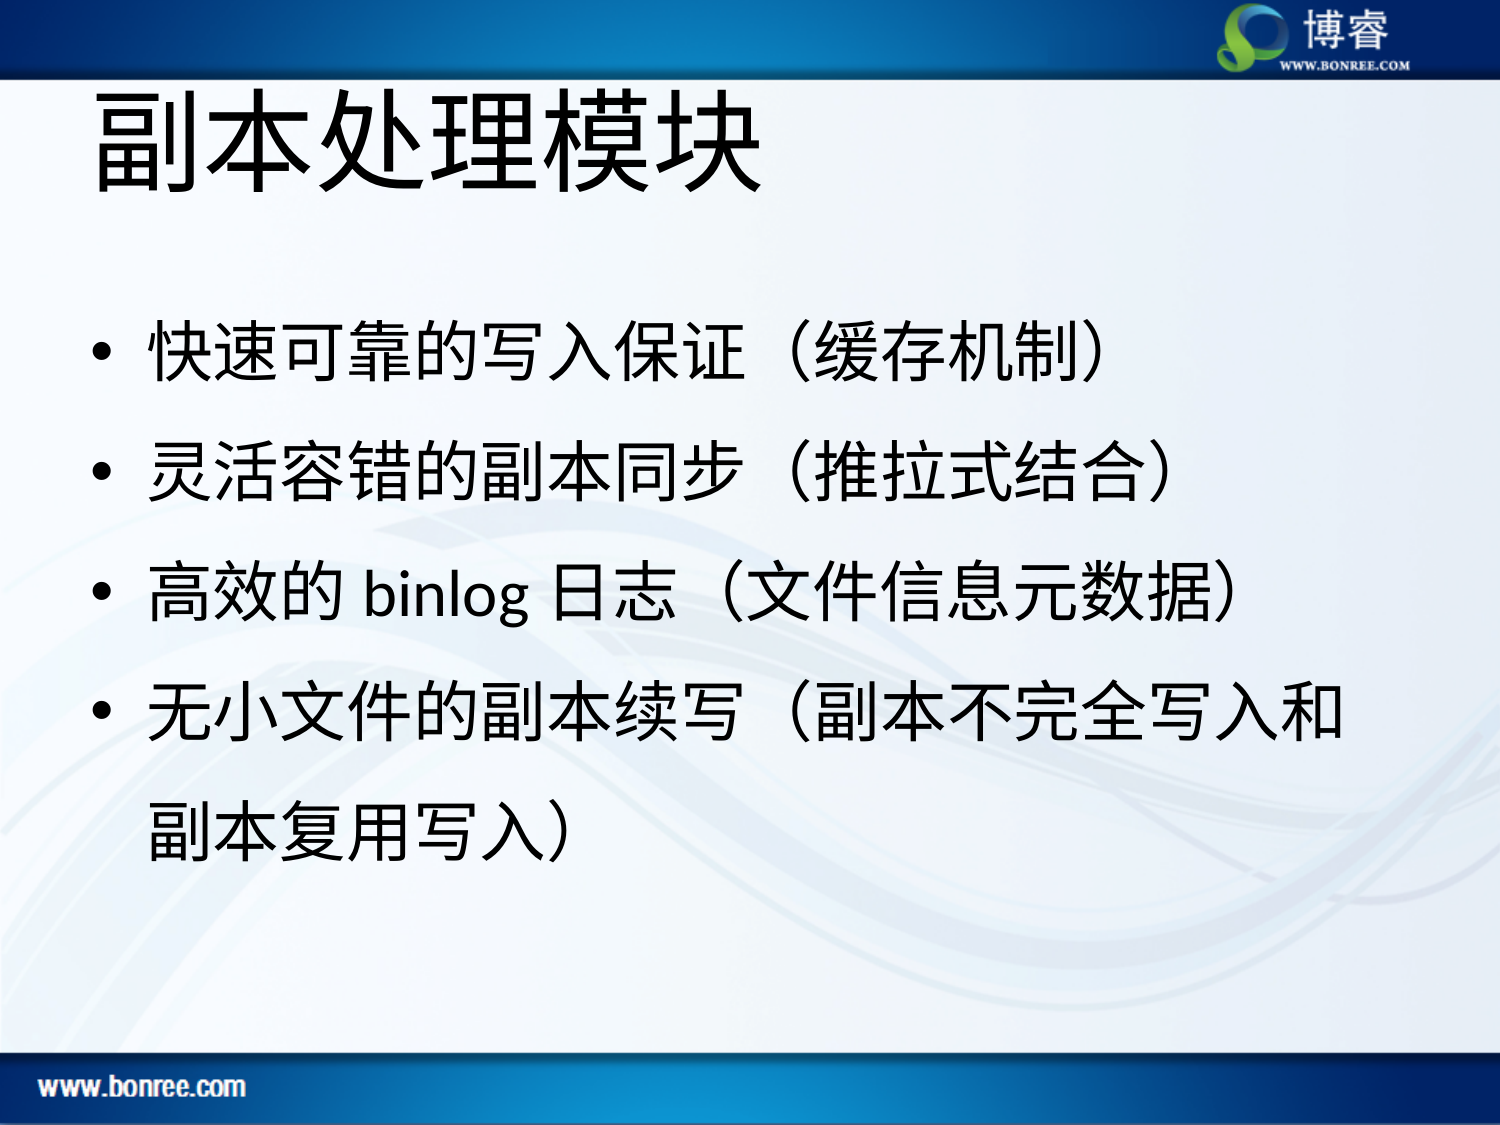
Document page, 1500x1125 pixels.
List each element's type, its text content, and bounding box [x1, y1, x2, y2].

picture [0, 0, 1500, 1125]
title 副本处理模块 [74, 44, 1426, 233]
list 快速可靠的写入保证（缓存机制） 灵活容错的副本同步（推拉式结合） 高效的binlog日志（文件信息元数据） 无小文件的副本续写（副本不完全写入和副本复用写入） [74, 262, 1426, 920]
